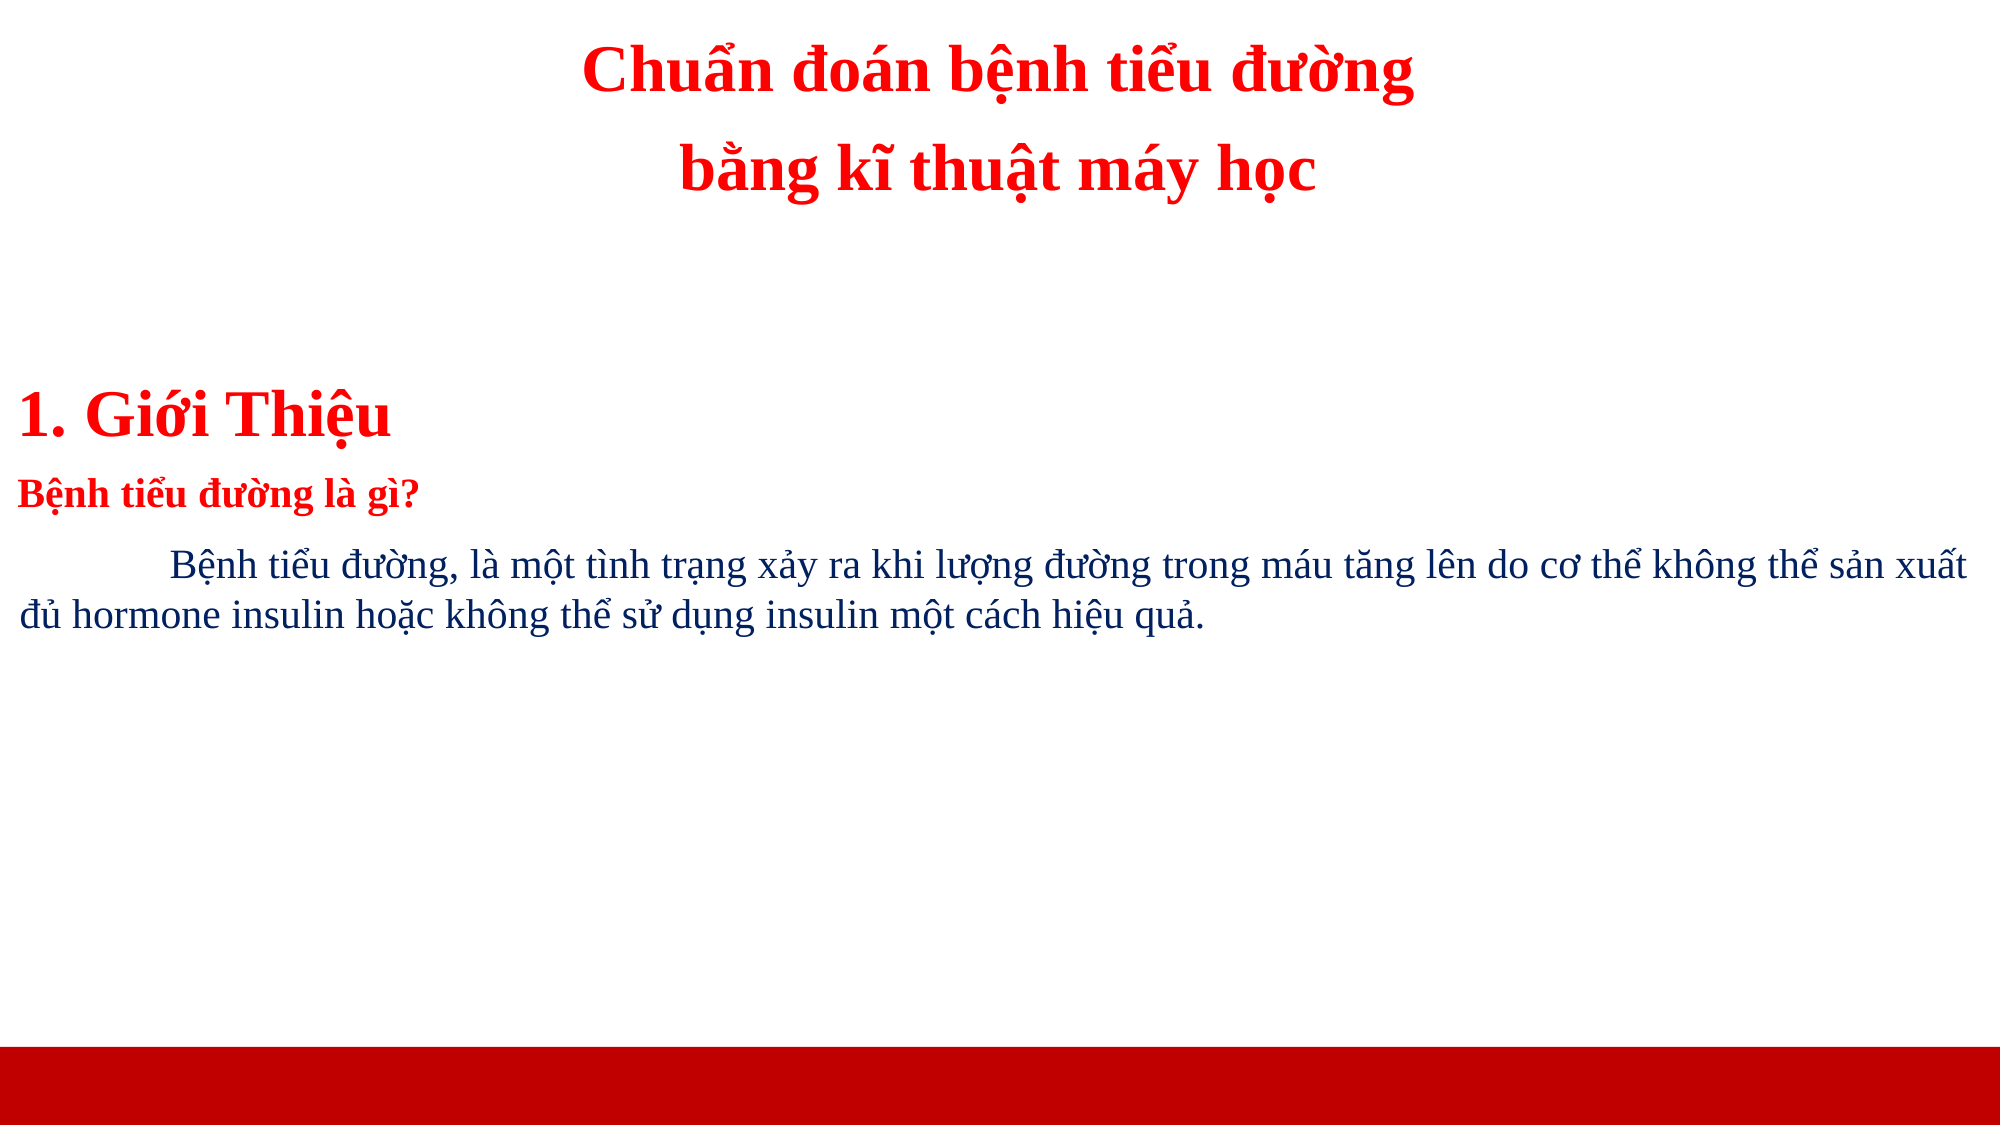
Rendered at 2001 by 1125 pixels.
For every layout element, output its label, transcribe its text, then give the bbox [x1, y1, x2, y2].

text_box 1. Giới Thiệu [2, 362, 2000, 458]
text_box Bệnh tiểu đường là gì? [2, 458, 2000, 524]
text_box Chuẩn đoán bệnh tiểu đường bằng kĩ thuật máy học [0, 17, 2000, 212]
text_box Bệnh tiểu đường, là một tình trạng xảy ra khi lượng đường trong máu tăng lên do cơ thể không thể sản xuất đủ hormone insulin hoặc không thể sử dụng insulin một cách hiệu quả. [4, 529, 2000, 645]
text_box [0, 1046, 2000, 1125]
